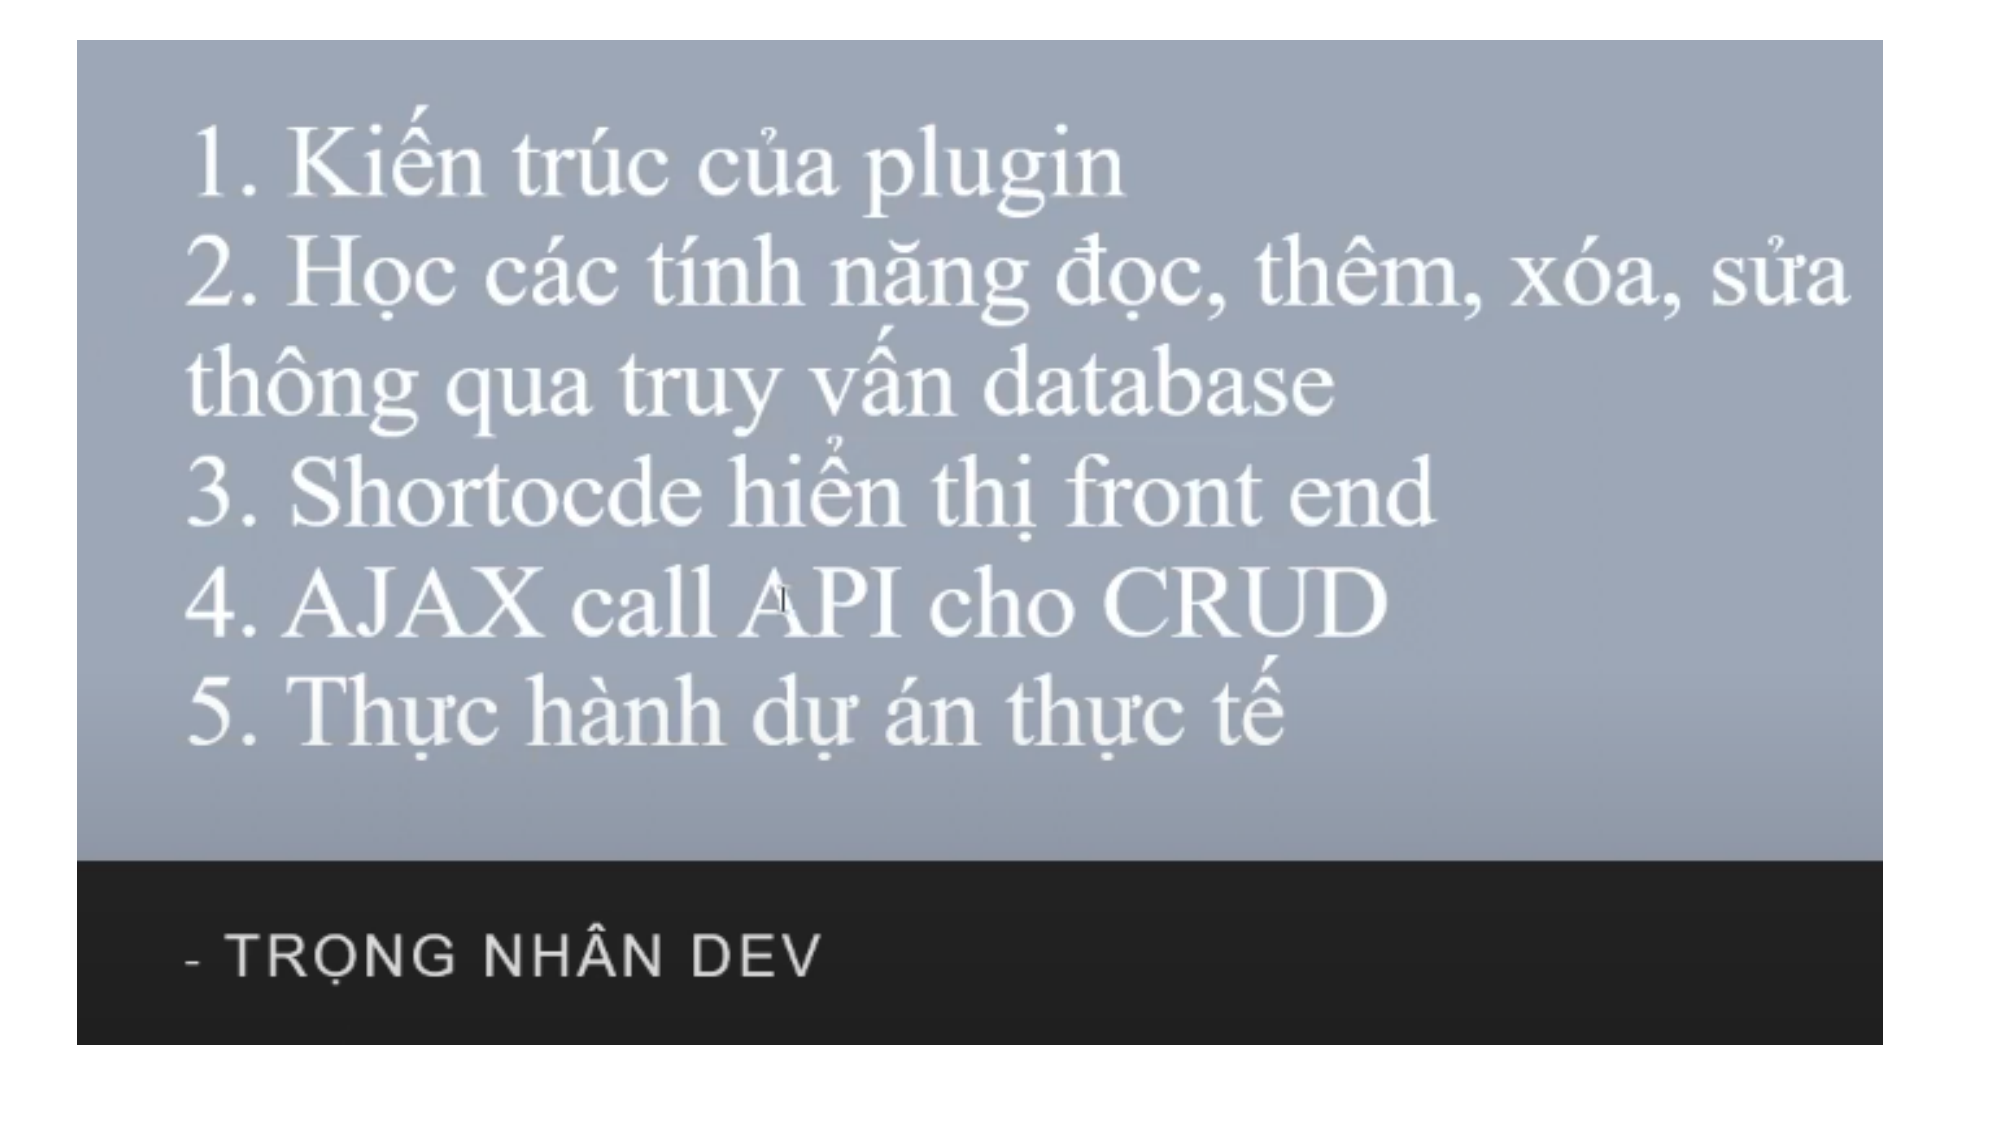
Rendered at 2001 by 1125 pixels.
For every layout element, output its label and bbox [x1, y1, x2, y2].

picture [77, 40, 1884, 1045]
